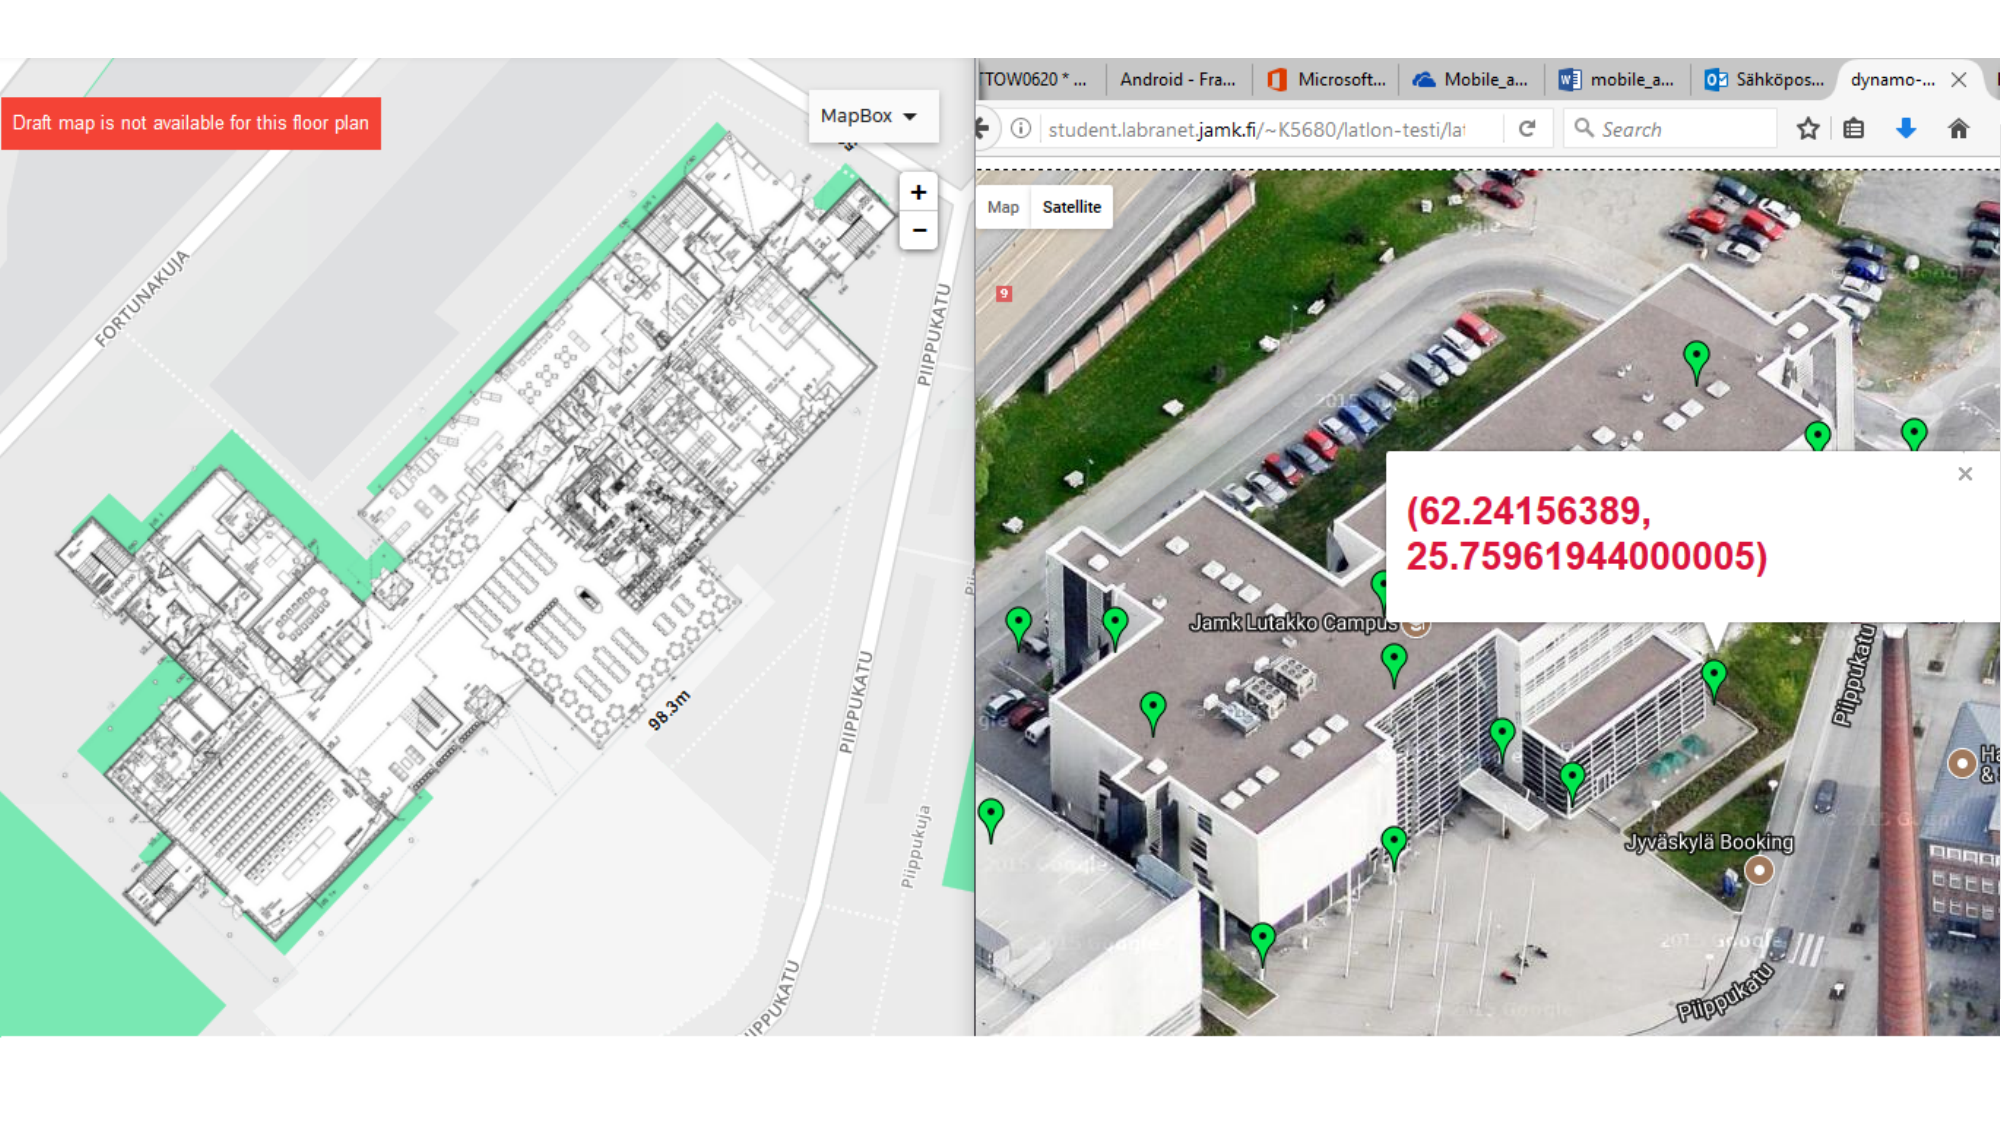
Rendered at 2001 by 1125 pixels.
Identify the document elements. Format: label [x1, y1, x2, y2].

picture [0, 58, 2000, 1067]
